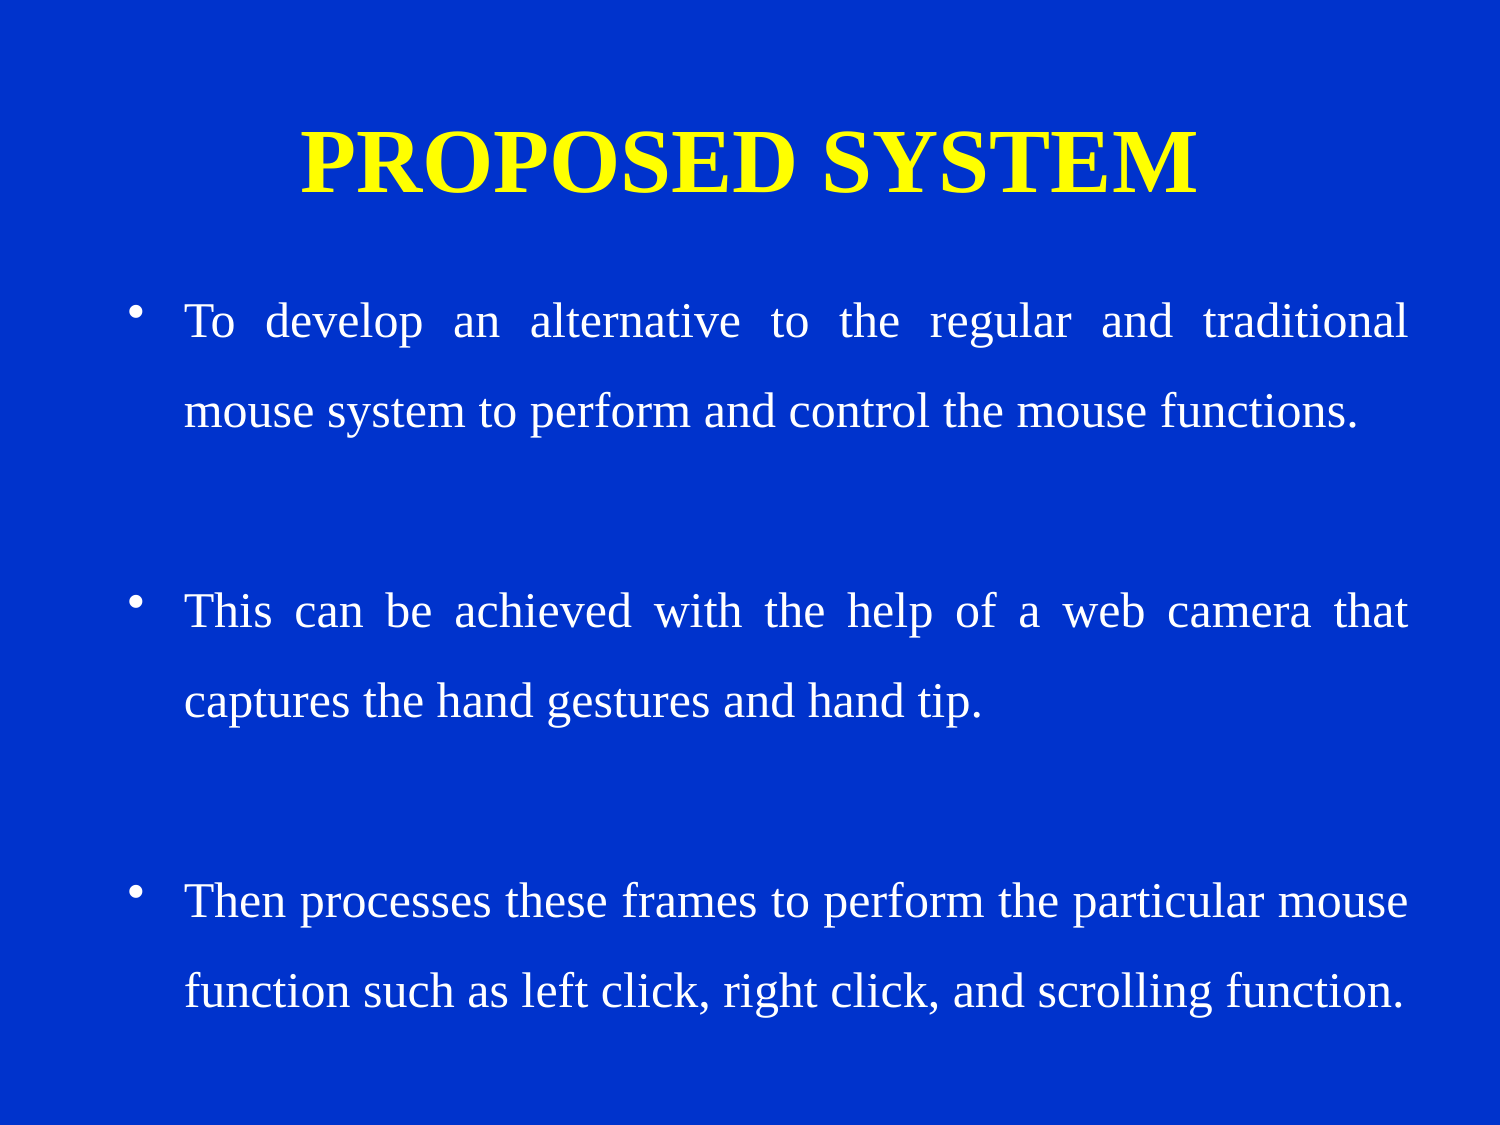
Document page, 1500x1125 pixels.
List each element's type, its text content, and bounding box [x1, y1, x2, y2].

list To develop an alternative to the regular and traditional mouse system to perform and control the mouse functions. This can be achieved with the help of a web camera that captures the hand gestures and hand tip. Then processes these frames to perform the particular mouse function such as left click, right click, and scrolling function. [112, 249, 1426, 980]
title PROPOSED SYSTEM [112, 62, 1388, 249]
